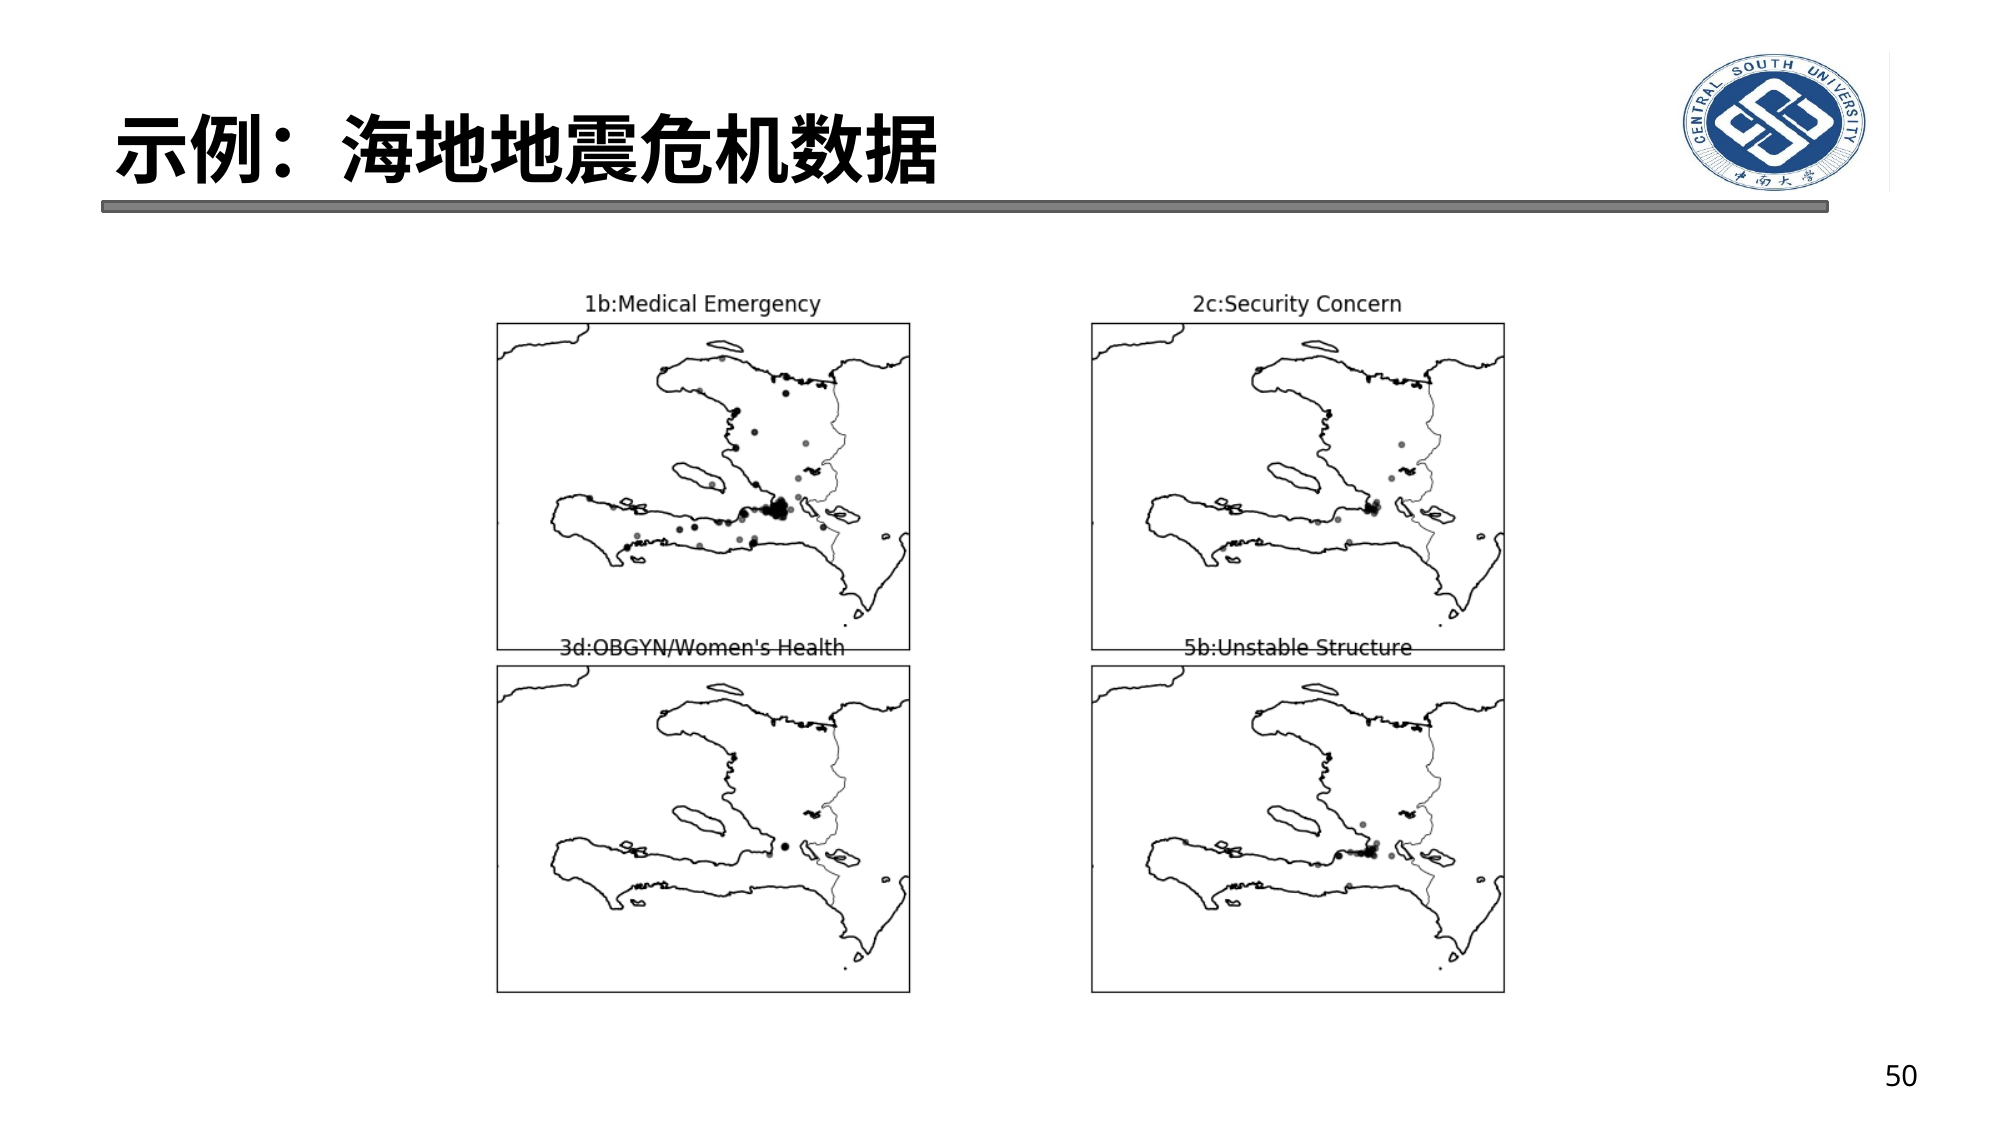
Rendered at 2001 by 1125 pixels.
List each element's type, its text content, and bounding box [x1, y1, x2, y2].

picture [1805, 52, 1890, 192]
slide_number 50 [1516, 1049, 1934, 1125]
title 示例：海地地震危机数据 [99, 12, 1805, 200]
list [232, 218, 1731, 1088]
